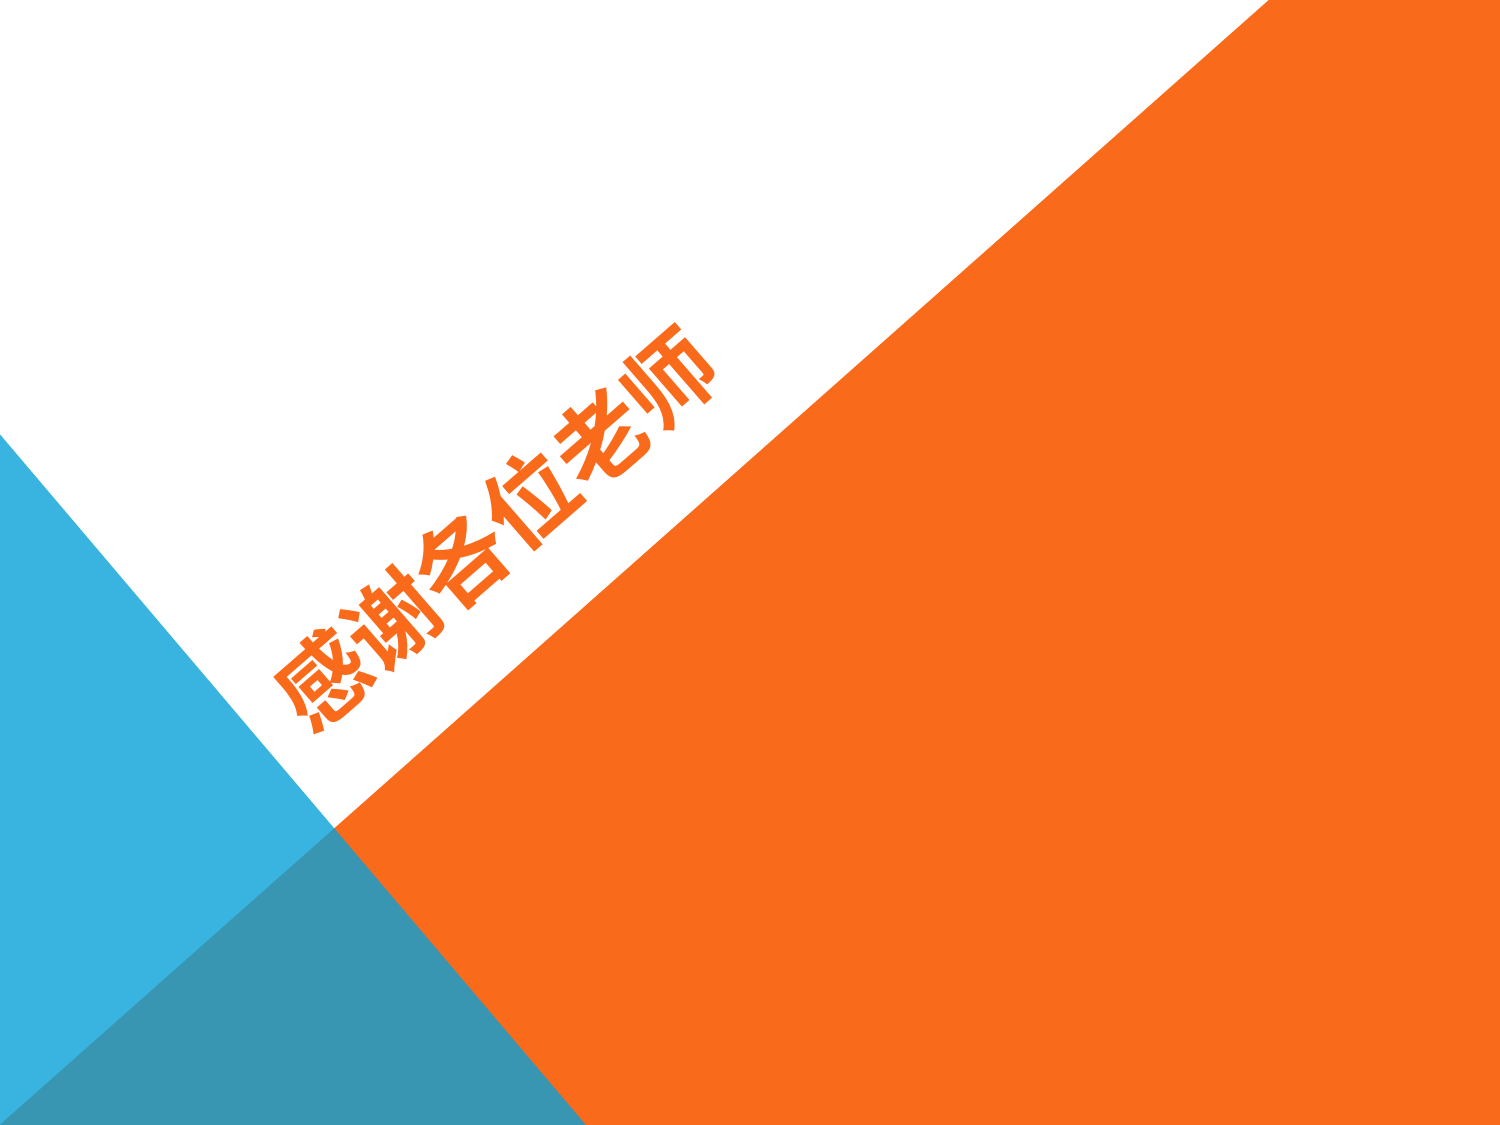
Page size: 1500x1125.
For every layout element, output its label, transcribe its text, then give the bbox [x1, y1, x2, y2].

title 感谢各位老师 [183, 3, 1013, 762]
